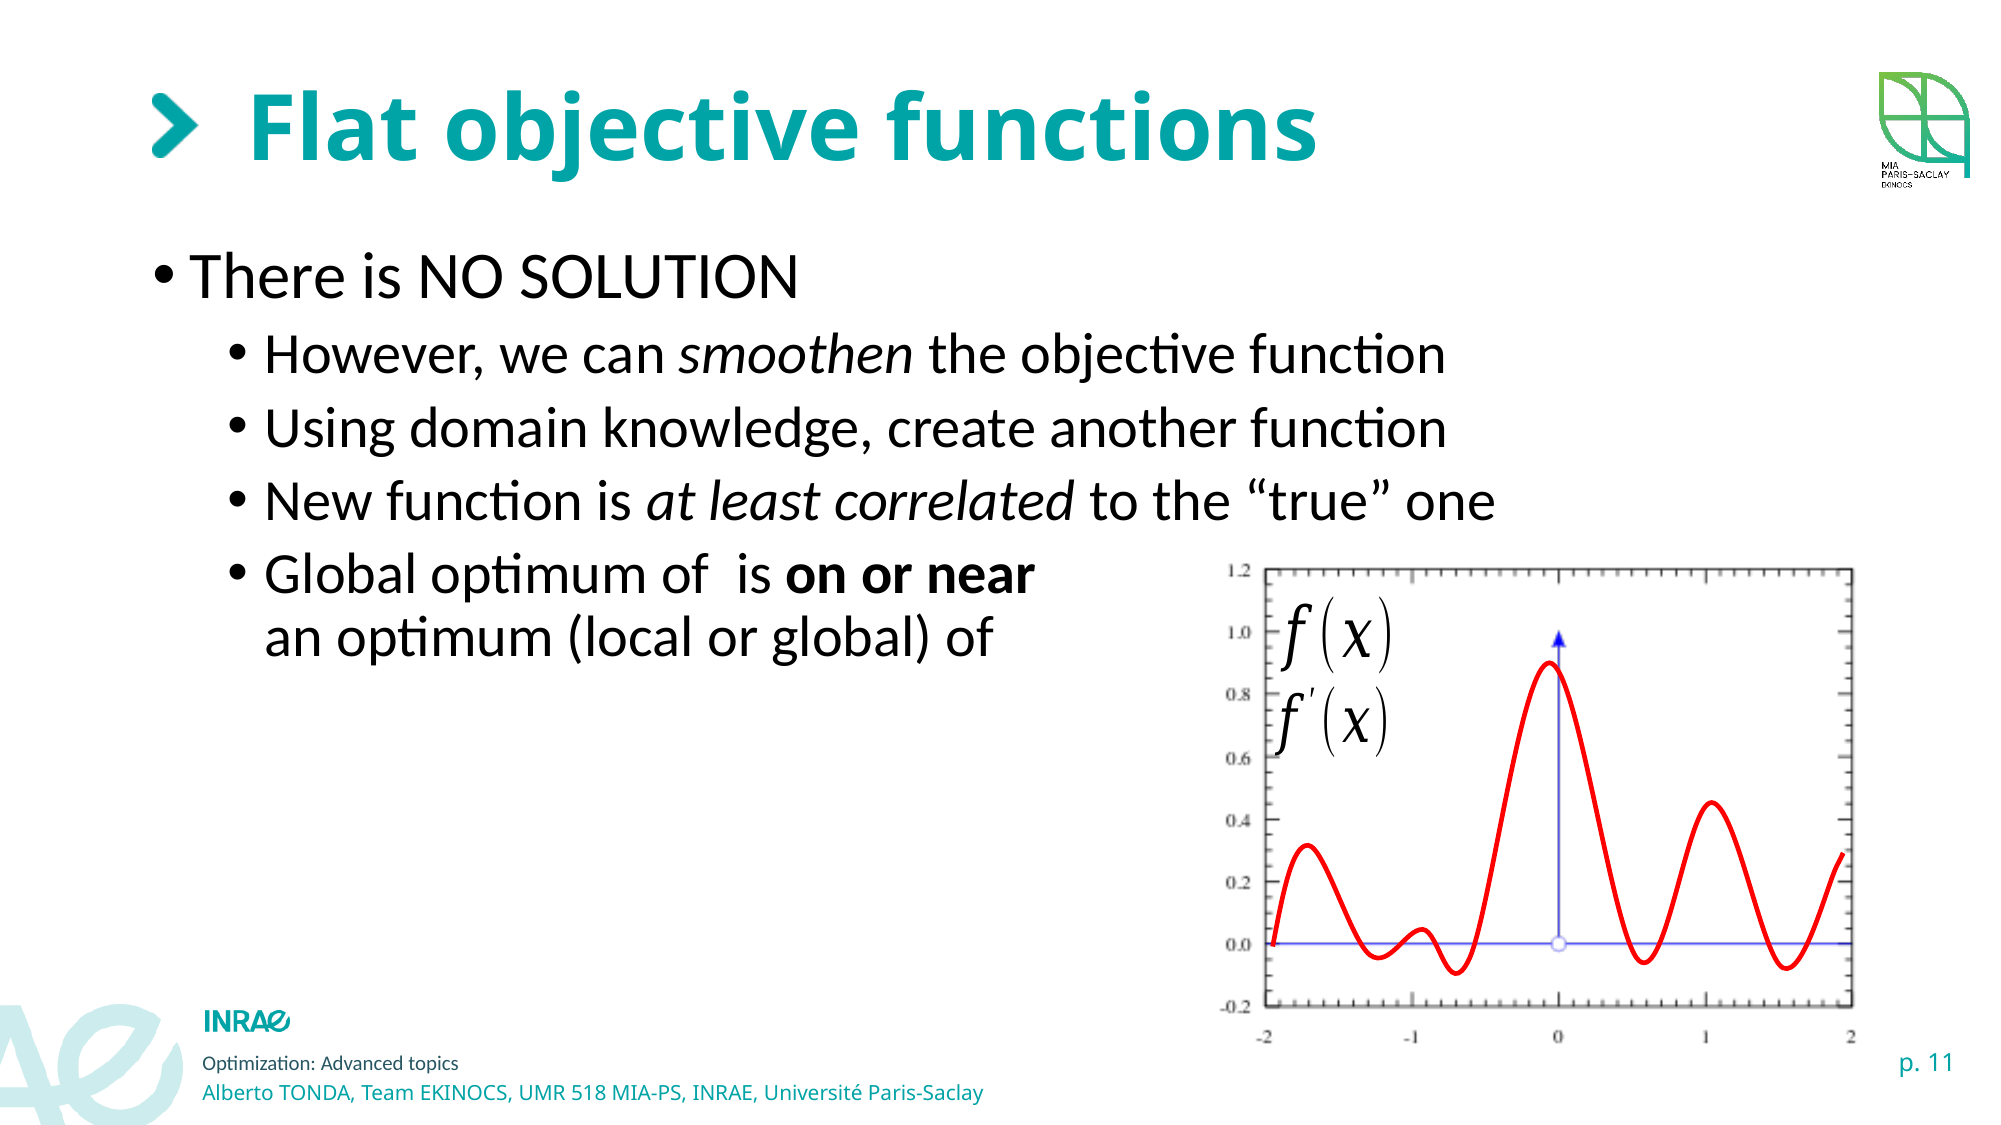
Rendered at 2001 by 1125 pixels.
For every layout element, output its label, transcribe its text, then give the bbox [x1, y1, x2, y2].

title Flat objective functions [137, 59, 1863, 203]
picture [1862, 54, 1986, 205]
picture [1199, 543, 1894, 1065]
picture [152, 93, 200, 158]
picture [0, 996, 329, 1125]
